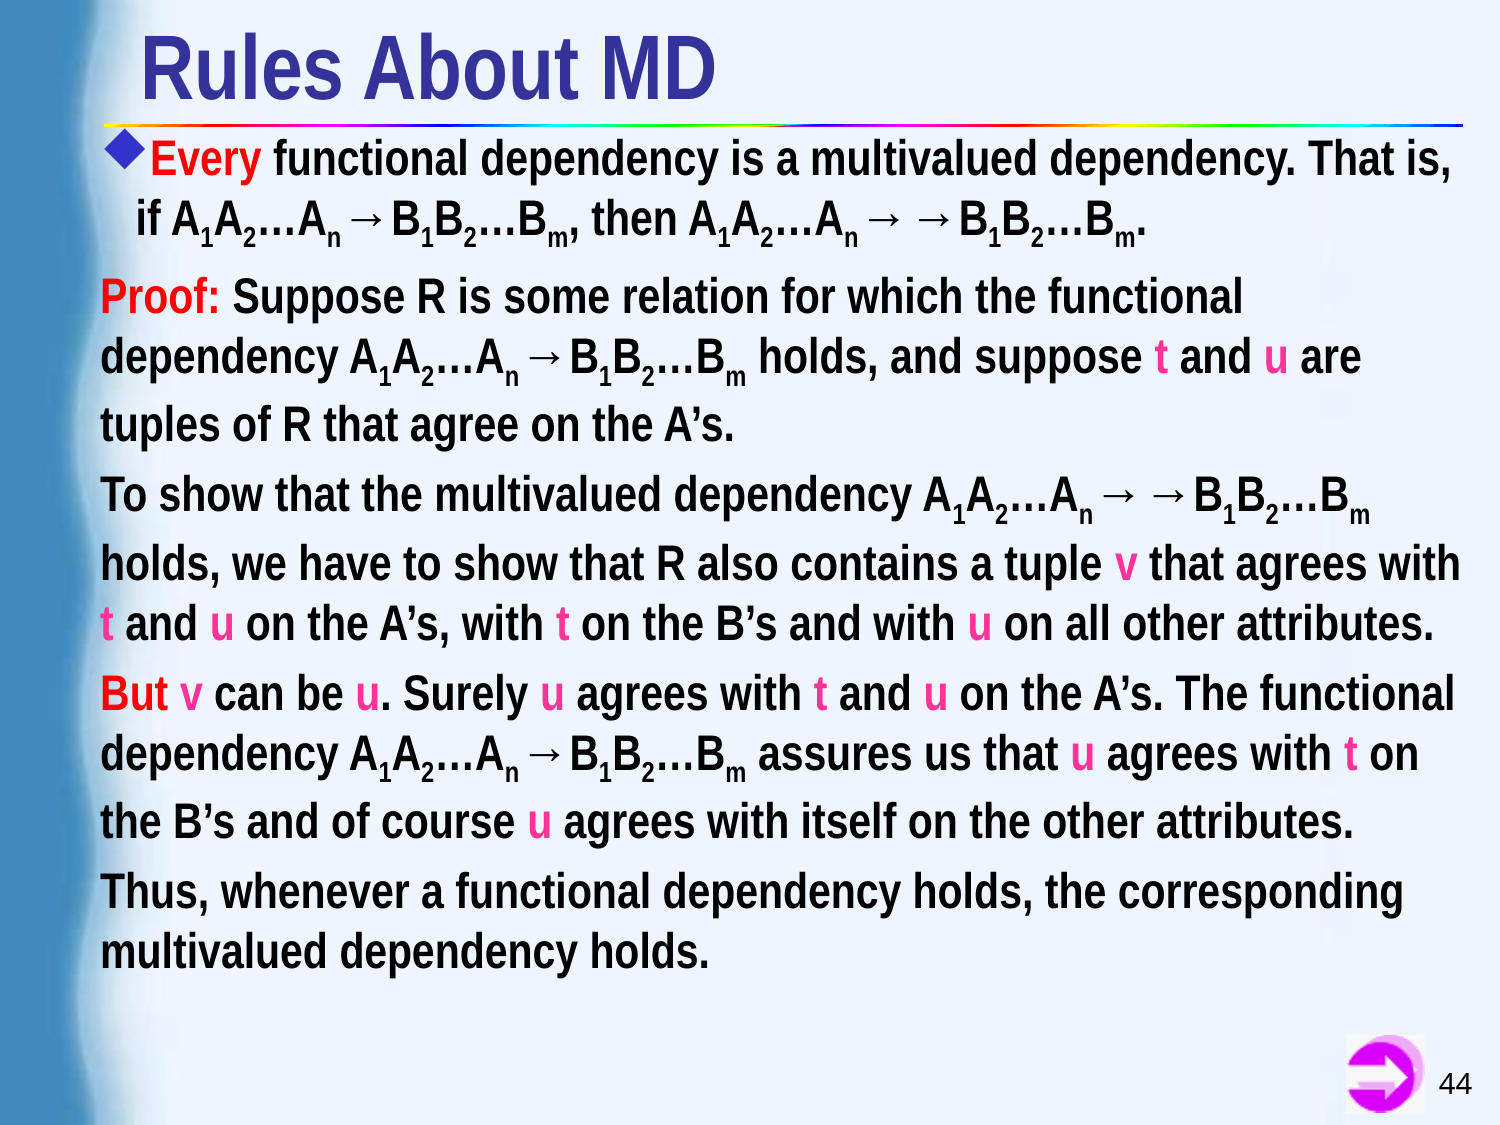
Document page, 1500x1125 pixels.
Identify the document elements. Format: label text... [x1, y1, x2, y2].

picture [0, 0, 1500, 1125]
text_box Every functional dependency is a multivalued dependency. That is, if A1A2…An→B1B2…Bm, then A1A2…An→→B1B2…Bm. Proof: Suppose R is some relation for which the functional dependency A1A2…An→B1B2…Bm holds, and suppose t and u are tuples of R that agree on the A’s. To show that the multivalued dependency A1A2…An→→B1B2…Bm holds, we have to show that R also contains a tuple v that agrees with t and u on the A’s, with t on the B’s and with u on all other attributes. But v can be u. Surely u agrees with t and u on the A’s. The functional dependency A1A2…An→B1B2…Bm assures us that u agrees with t on the B’s and of course u agrees with itself on the other attributes. Thus, whenever a functional dependency holds, the corresponding multivalued dependency holds. [100, 125, 1471, 979]
title Rules About MD [125, 12, 1404, 125]
slide_number 44 [1428, 1037, 1488, 1113]
